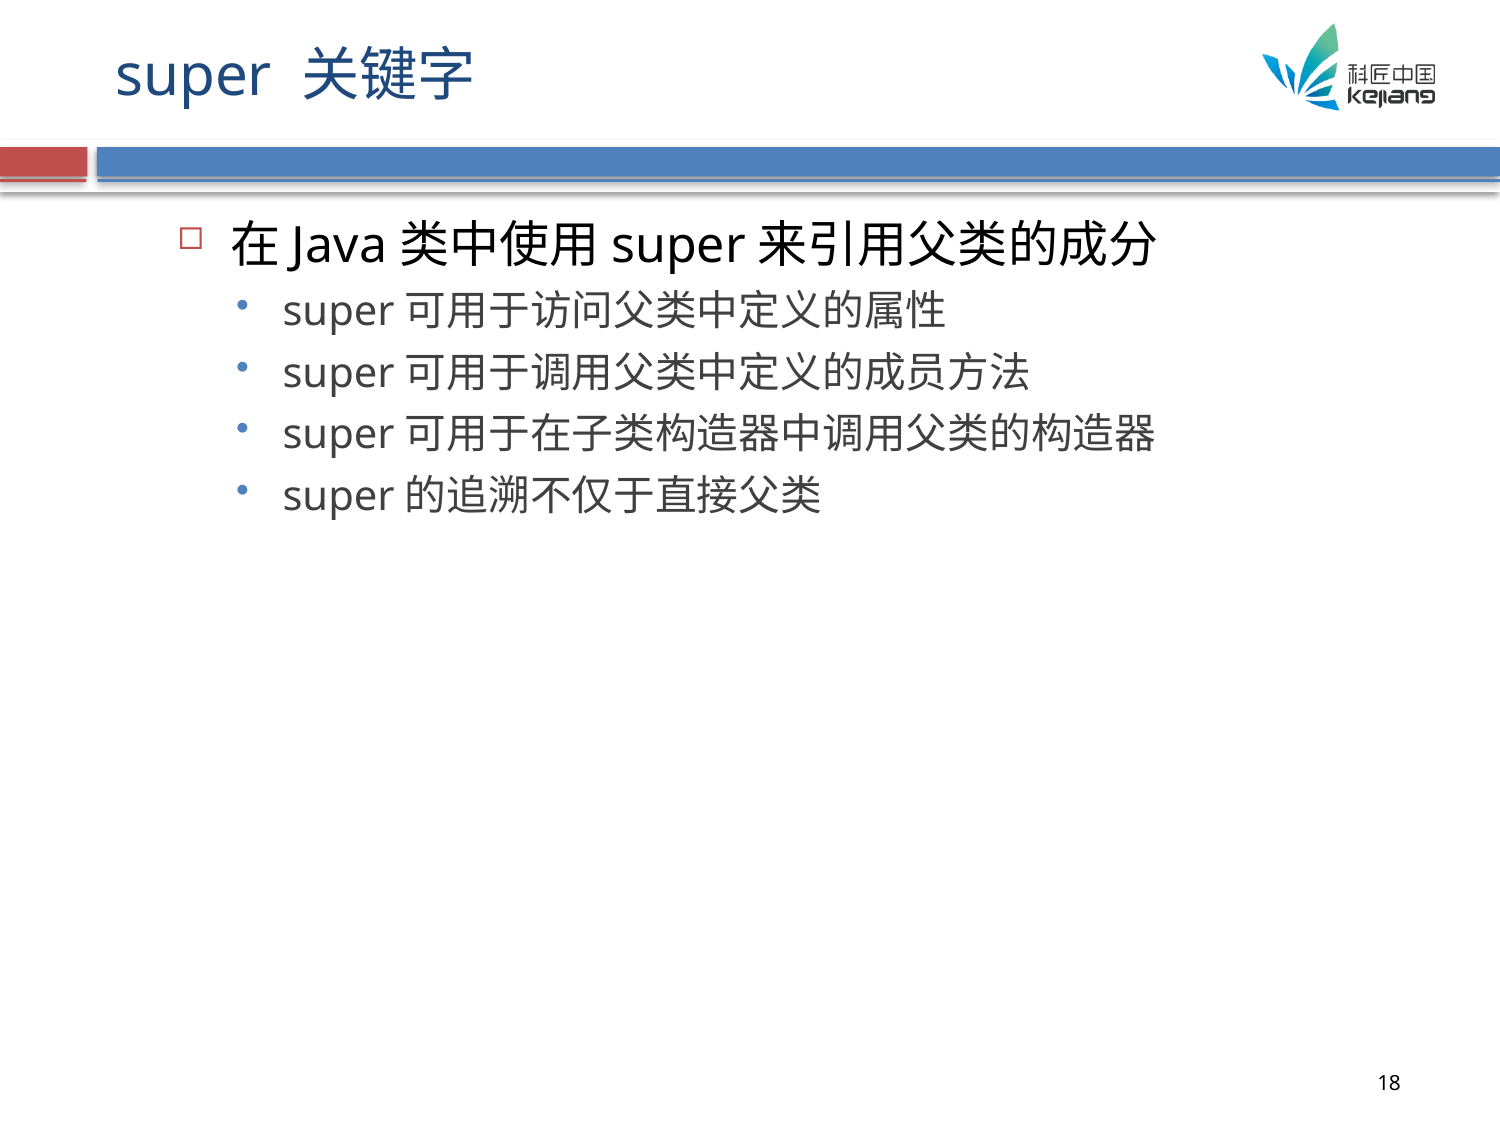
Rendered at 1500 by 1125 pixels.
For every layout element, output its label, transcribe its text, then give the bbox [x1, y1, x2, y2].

title super 关键字 [100, 0, 1439, 143]
list 在Java类中使用super来引用父类的成分 super可用于访问父类中定义的属性 super可用于调用父类中定义的成员方法 super可用于在子类构造器中调用父类的构造器 super的追溯不仅于直接父类 [162, 204, 1500, 1002]
picture [1261, 143, 1439, 154]
text_box [1362, 1062, 1425, 1118]
